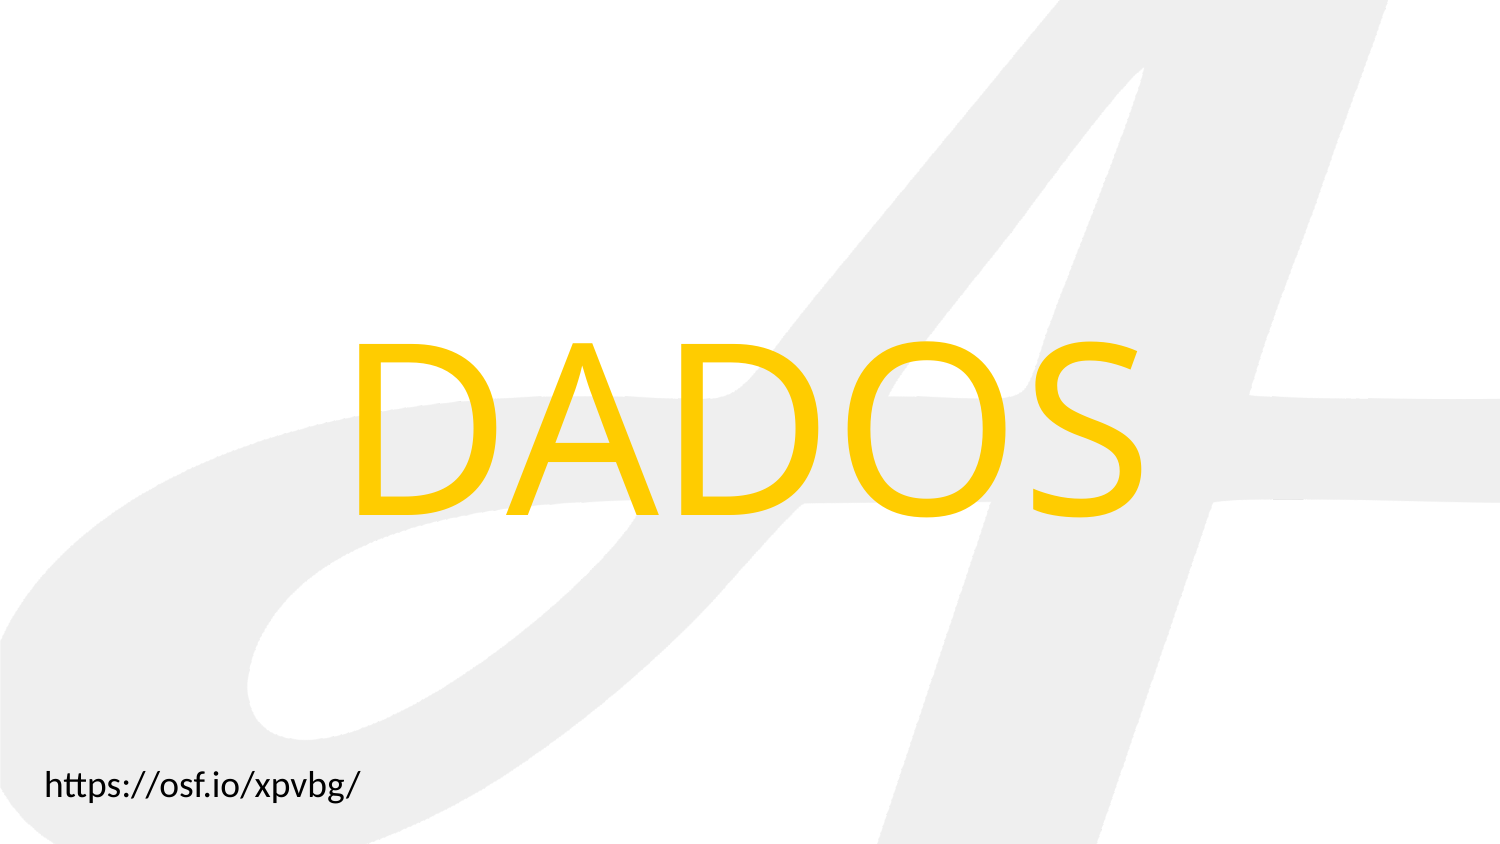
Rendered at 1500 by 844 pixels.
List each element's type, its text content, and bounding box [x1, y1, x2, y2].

picture [0, 0, 1500, 844]
text_box https://osf.io/xpvbg/ [29, 752, 780, 813]
subtitle DADOS [88, 268, 1400, 529]
